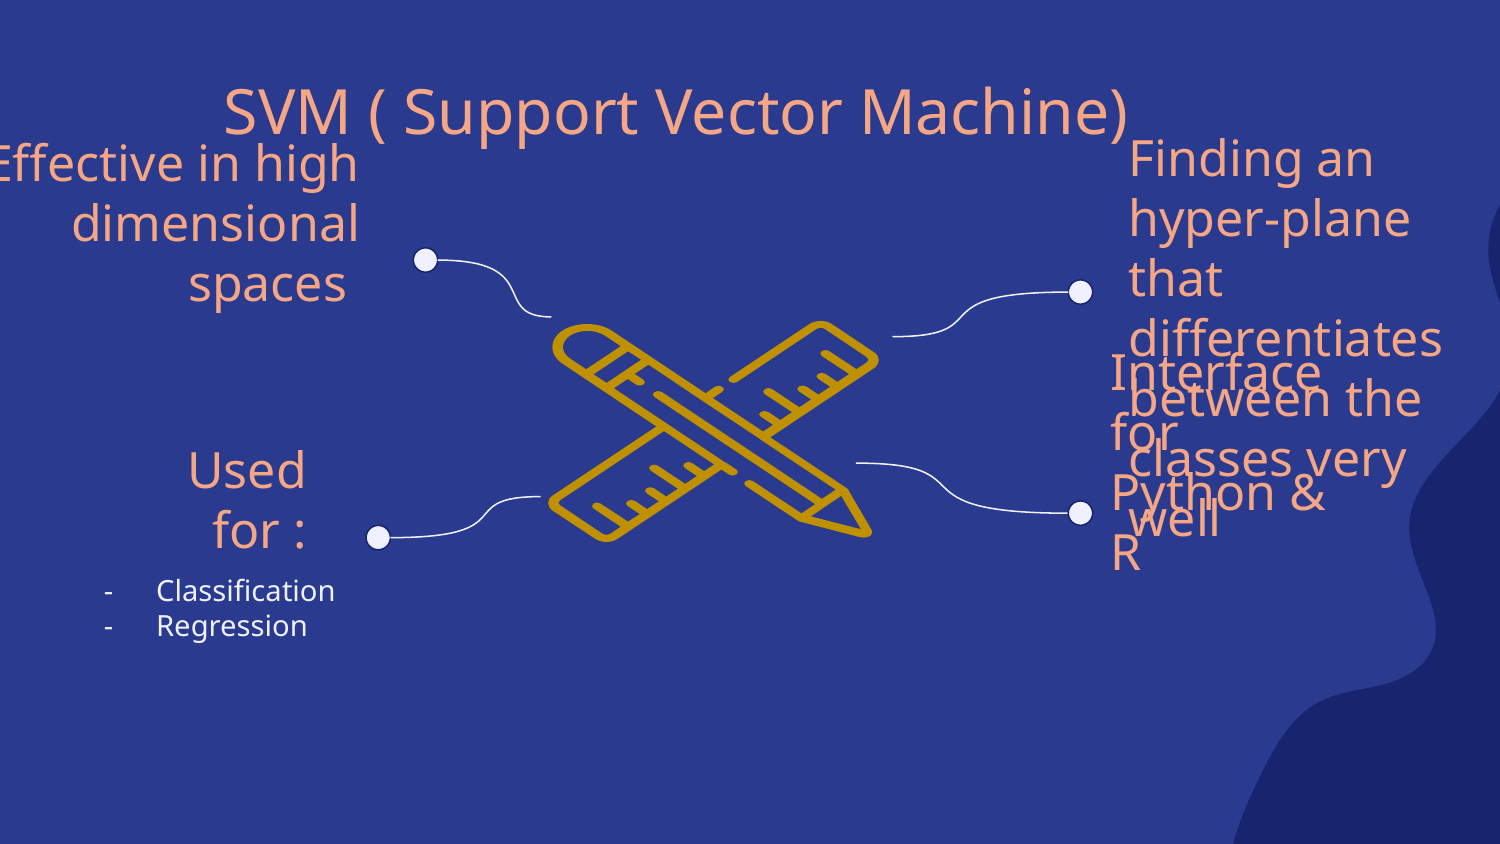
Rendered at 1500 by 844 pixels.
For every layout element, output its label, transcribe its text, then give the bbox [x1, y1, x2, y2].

title SVM ( Support Vector Machine) [11, 56, 1358, 181]
subtitle Classification Regression [65, 557, 514, 701]
text_box [366, 525, 388, 550]
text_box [892, 291, 1069, 337]
title Interface for Python & R [1095, 500, 1352, 596]
title Used for : [65, 478, 322, 557]
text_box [855, 462, 1069, 514]
text_box [1070, 500, 1093, 526]
text_box [413, 247, 438, 273]
text_box Finding an hyper-plane that differentiates between the classes very well [1113, 111, 1486, 238]
text_box [548, 320, 879, 542]
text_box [437, 259, 552, 318]
text_box [1068, 279, 1093, 305]
title Effective in high dimensional spaces [0, 205, 376, 387]
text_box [390, 496, 541, 538]
